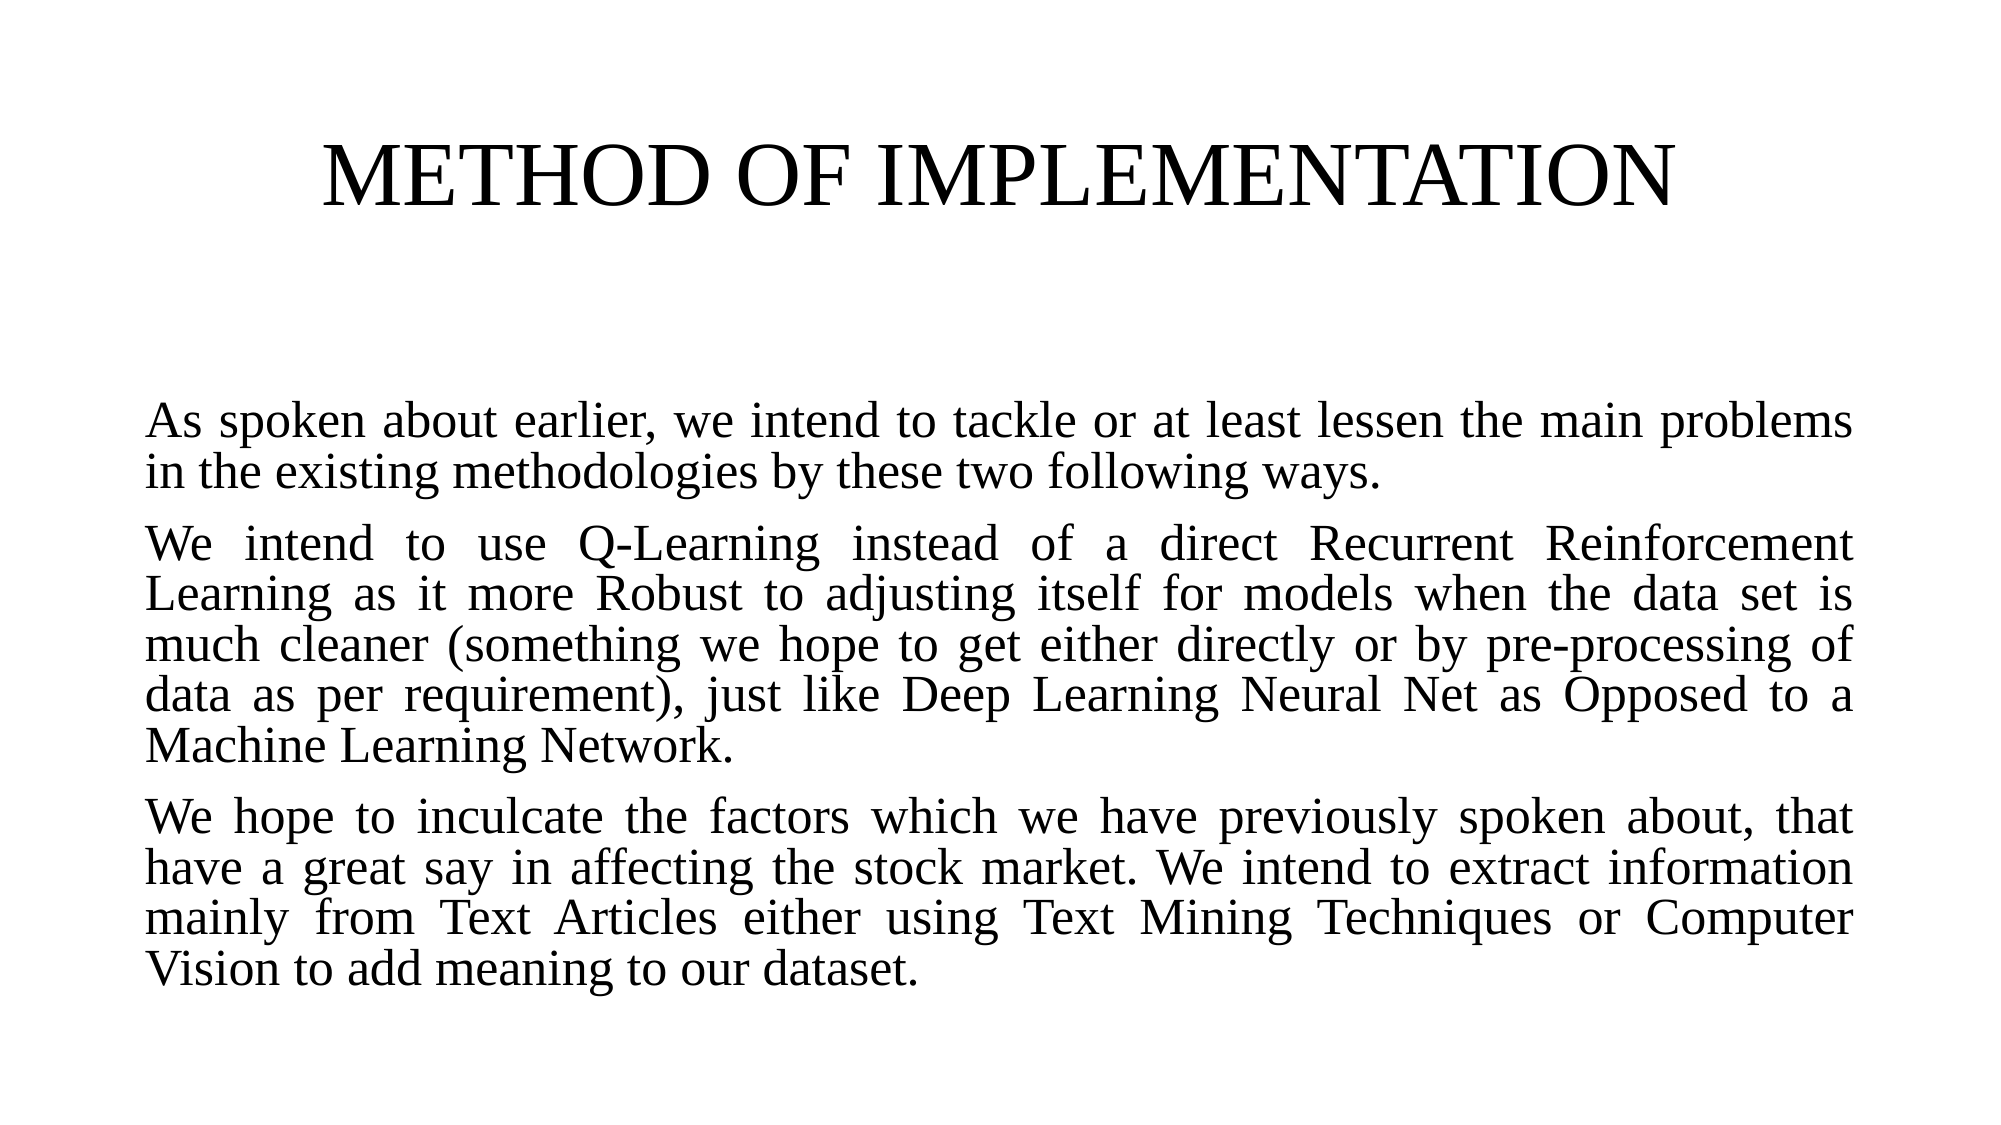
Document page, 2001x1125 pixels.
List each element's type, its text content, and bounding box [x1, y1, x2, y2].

text_box METHOD OF IMPLEMENTATION [137, 59, 1863, 278]
text_box As spoken about earlier, we intend to tackle or at least lessen the main problems in the existing methodologies by these two following ways. We intend to use Q-Learning instead of a direct Recurrent Reinforcement Learning as it more Robust to adjusting itself for models when the data set is much cleaner (something we hope to get either directly or by pre-processing of data as per requirement), just like Deep Learning Neural Net as Opposed to a Machine Learning Network. We hope to inculcate the factors which we have previously spoken about, that have a great say in affecting the stock market. We intend to extract information mainly from Text Articles either using Text Mining Techniques or Computer Vision to add meaning to our dataset. [137, 299, 1863, 1014]
